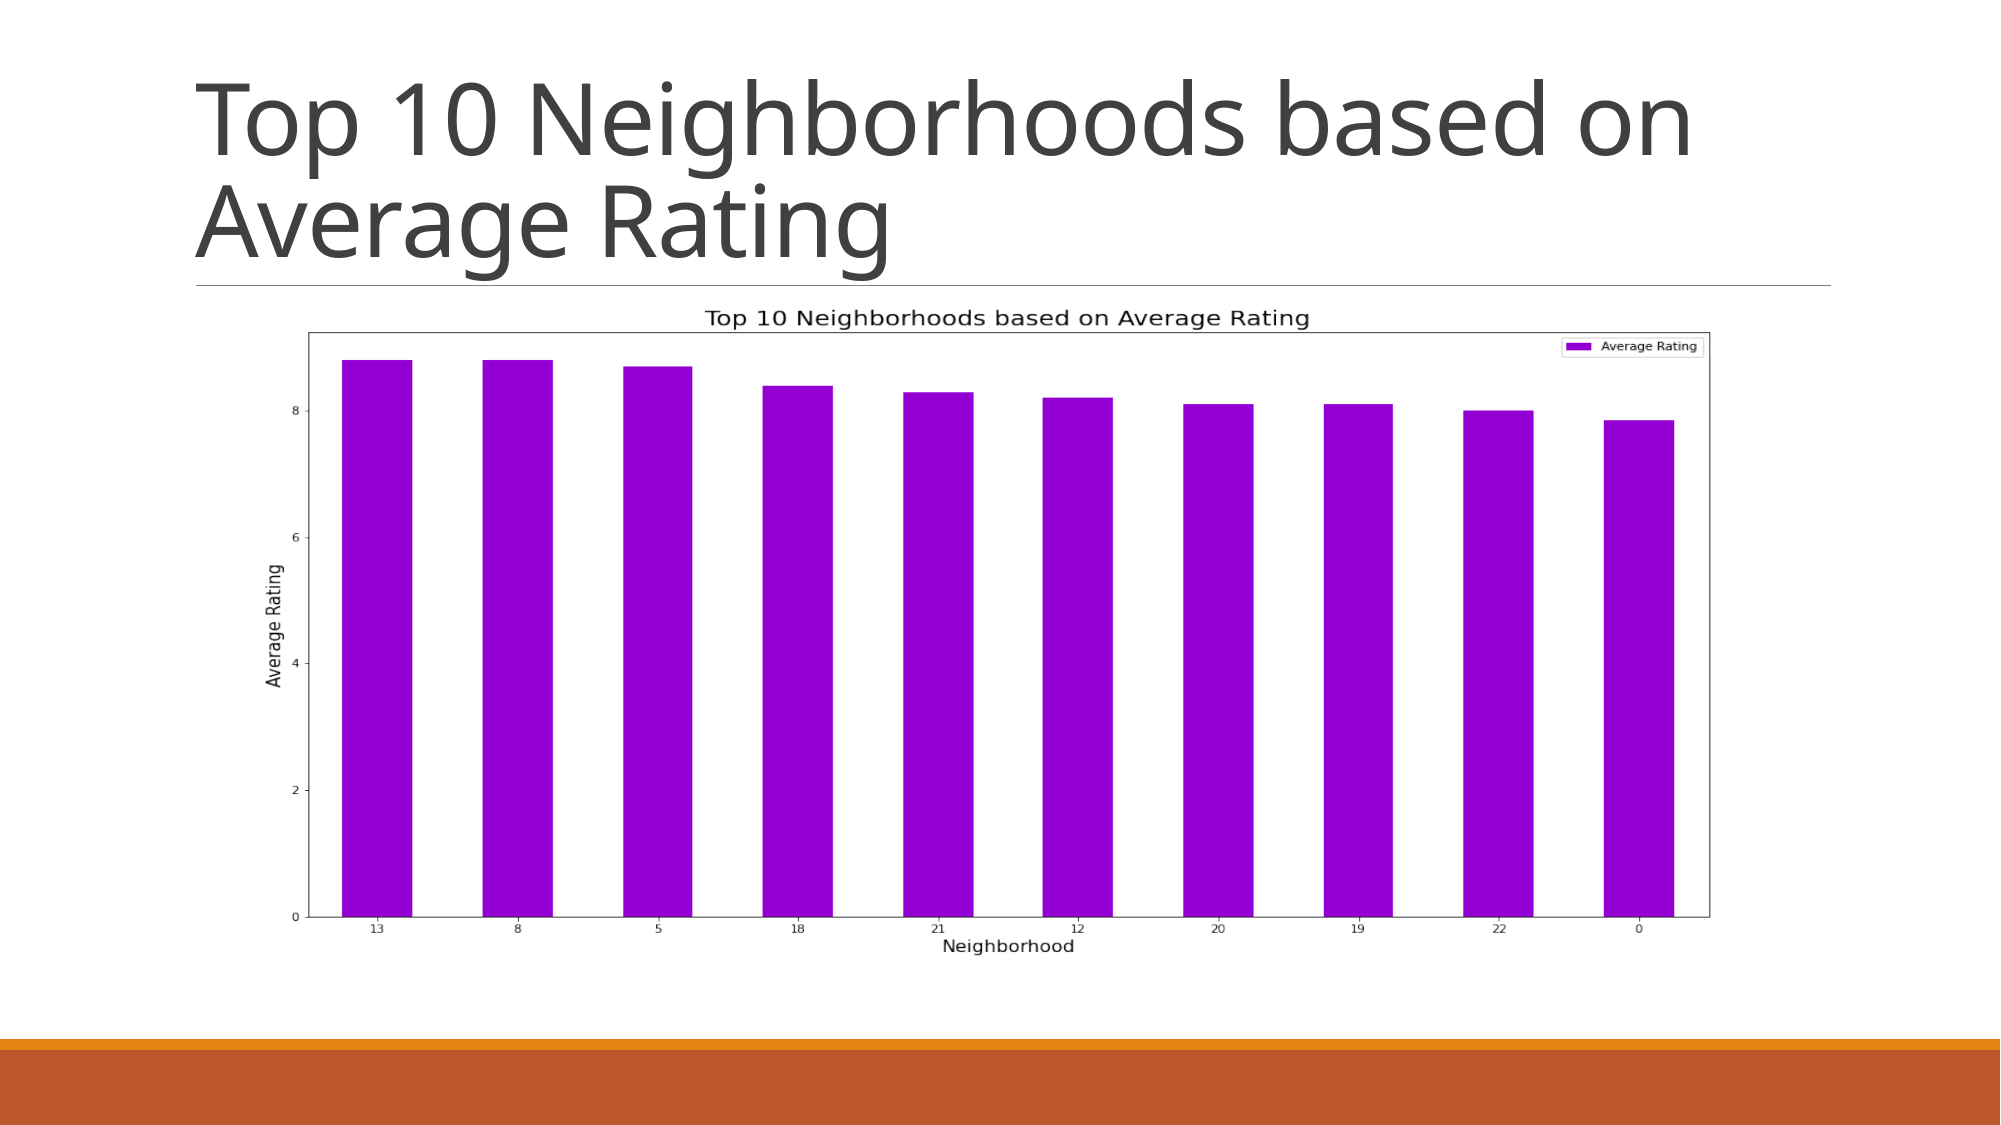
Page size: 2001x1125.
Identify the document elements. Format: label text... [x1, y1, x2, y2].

title Top 10 Neighborhoods based on Average Rating [180, 47, 1830, 285]
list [257, 302, 1718, 964]
